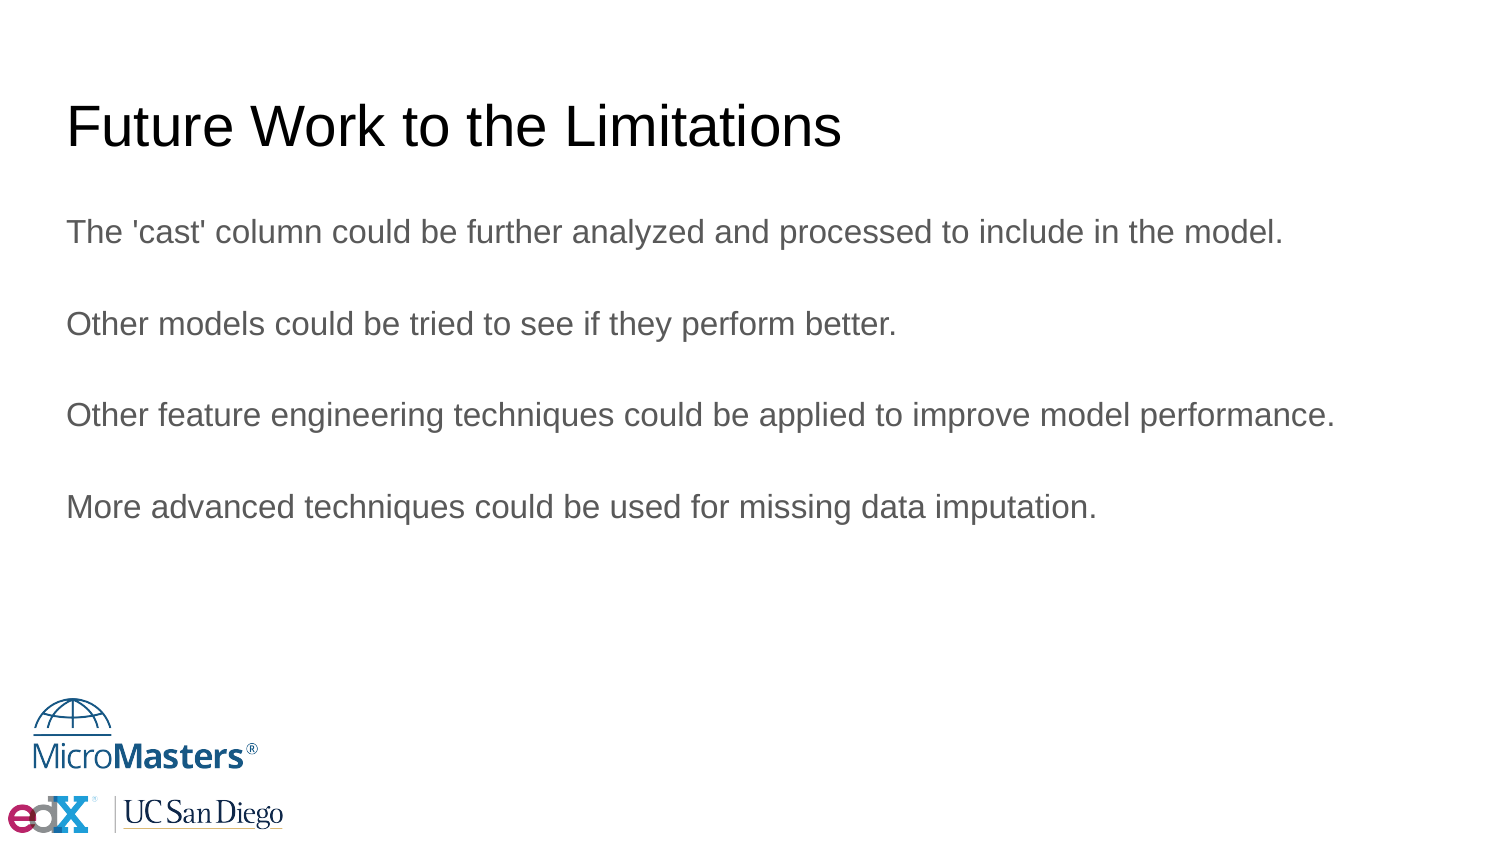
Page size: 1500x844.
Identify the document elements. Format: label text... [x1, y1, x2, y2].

list The 'cast' column could be further analyzed and processed to include in the model. Other models could be tried to see if they perform better. Other feature engineering techniques could be applied to improve model performance. More advanced techniques could be used for missing data imputation. [51, 189, 1449, 750]
picture [8, 698, 283, 833]
title Future Work to the Limitations [51, 72, 1449, 167]
